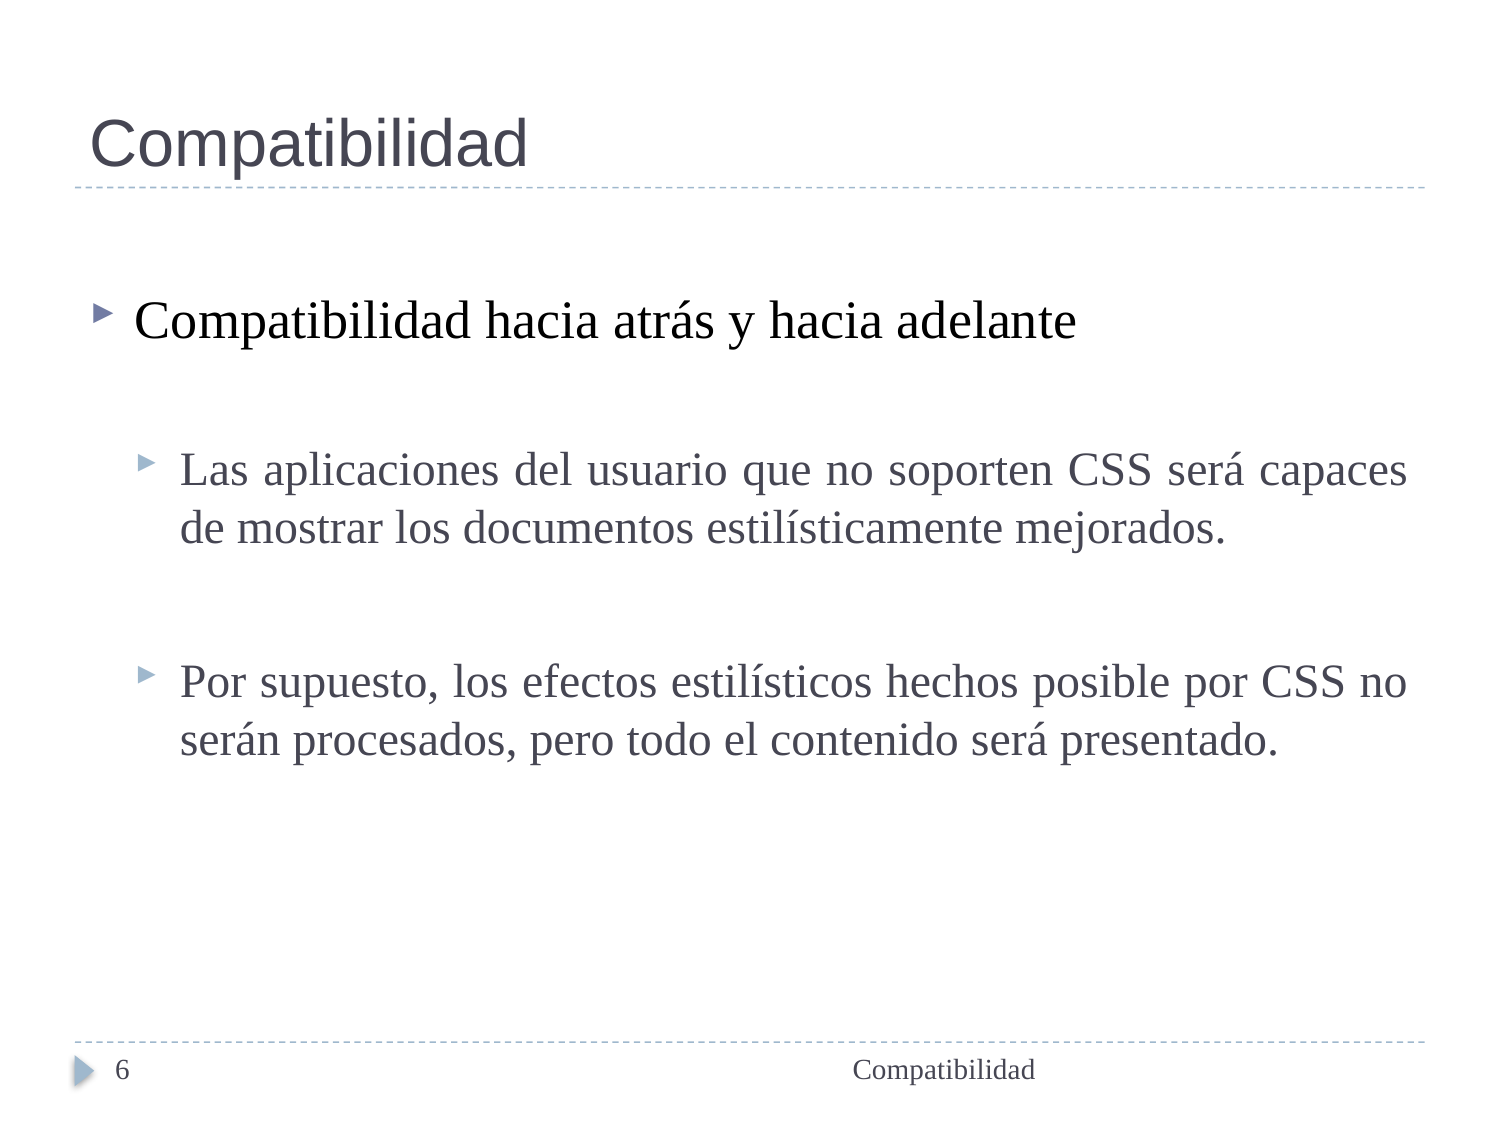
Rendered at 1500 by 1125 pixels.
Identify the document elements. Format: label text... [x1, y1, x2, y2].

slide_number 6 [100, 1042, 426, 1103]
title Compatibilidad [75, 24, 1425, 188]
footer Compatibilidad [475, 1042, 1051, 1103]
list Compatibilidad hacia atrás y hacia adelante Las aplicaciones del usuario que no soporten CSS será capaces de mostrar los documentos estilísticamente mejorados. Por supuesto, los efectos estilísticos hechos posible por CSS no serán procesados, pero todo el contenido será presentado. [75, 200, 1425, 1010]
